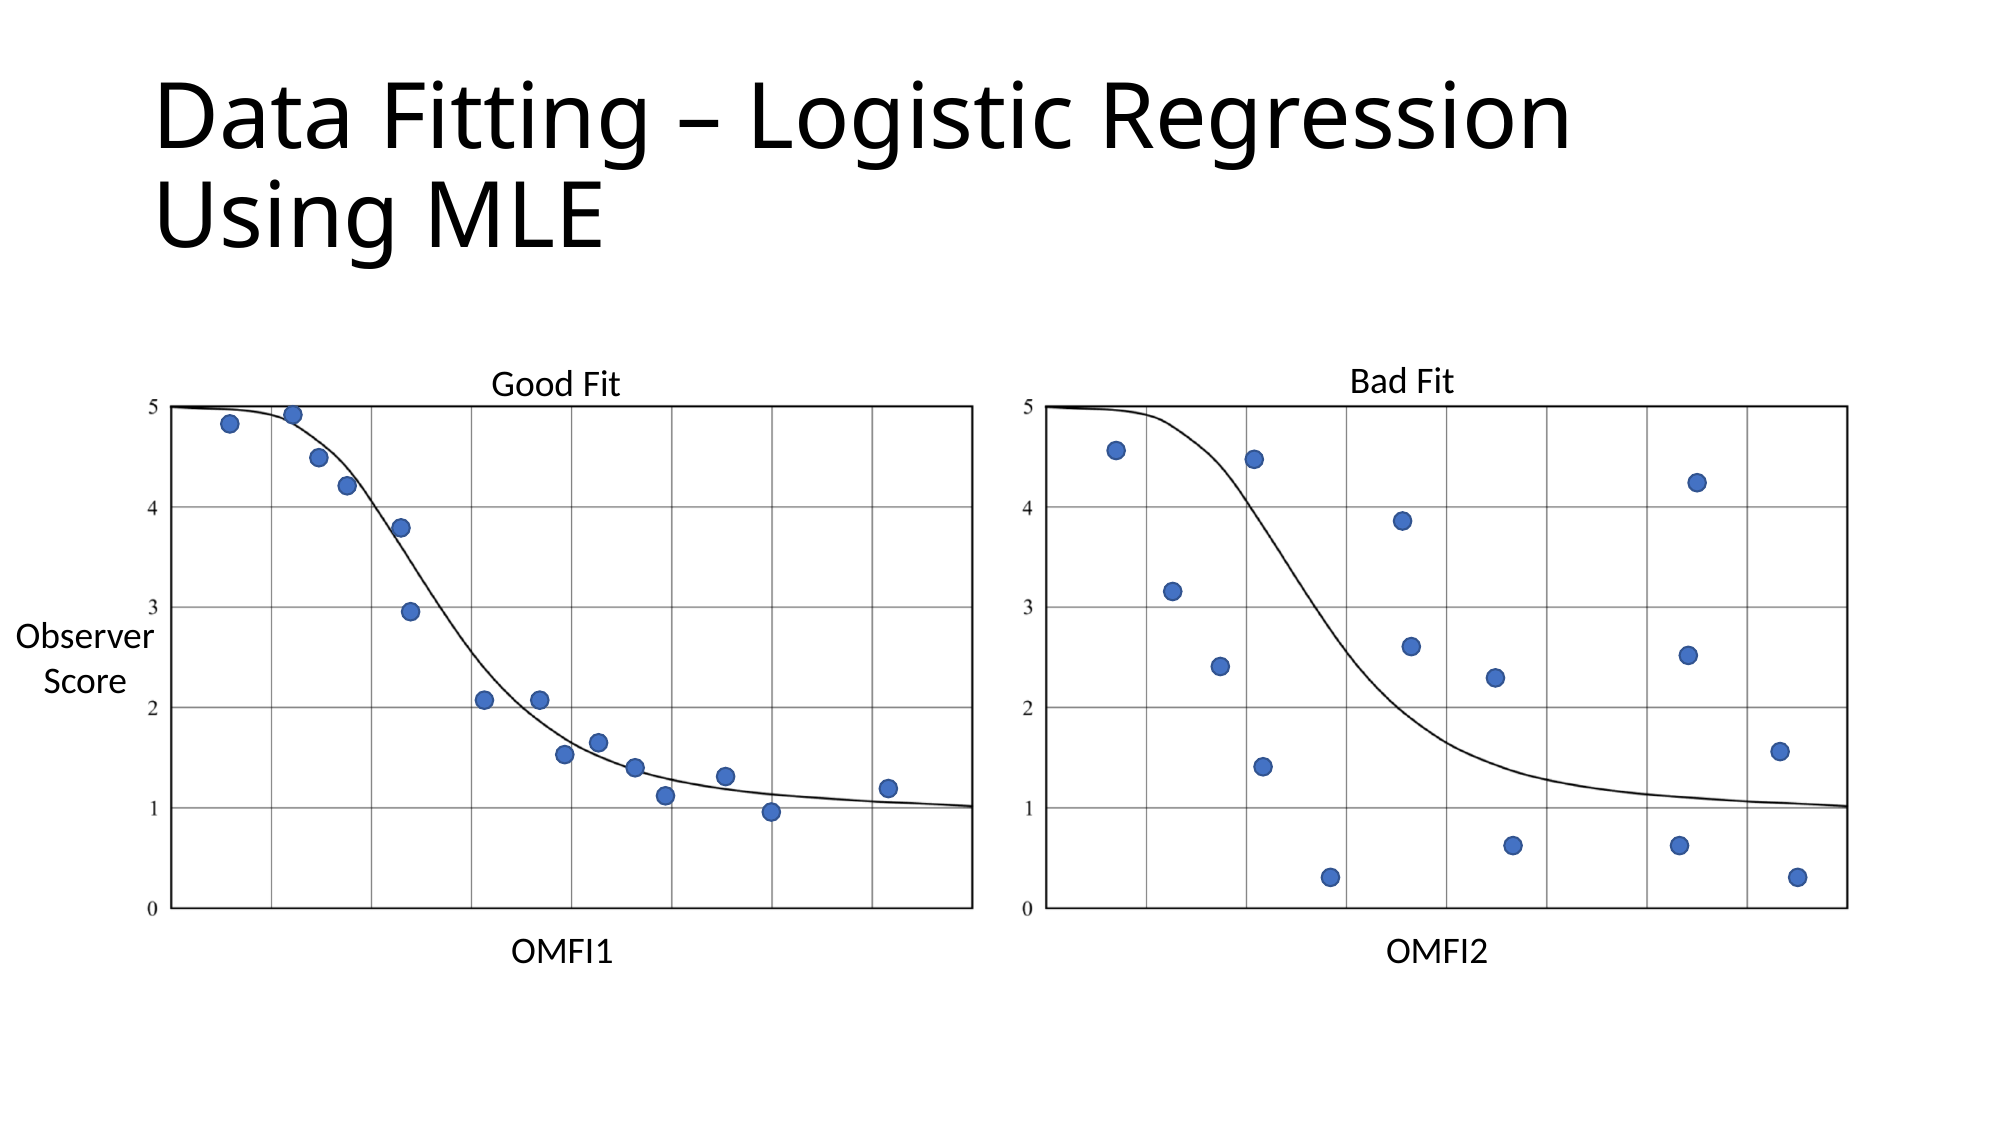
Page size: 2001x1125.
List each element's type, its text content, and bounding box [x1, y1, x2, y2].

text_box OMFI1 [496, 920, 629, 979]
text_box Bad Fit [1335, 348, 1470, 393]
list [137, 393, 988, 920]
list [1012, 393, 1863, 920]
title Data Fitting – Logistic Regression Using MLE [137, 59, 1863, 278]
text_box OMFI2 [1371, 920, 1504, 979]
text_box Good Fit [476, 352, 637, 393]
text_box Observer Score [0, 603, 137, 709]
